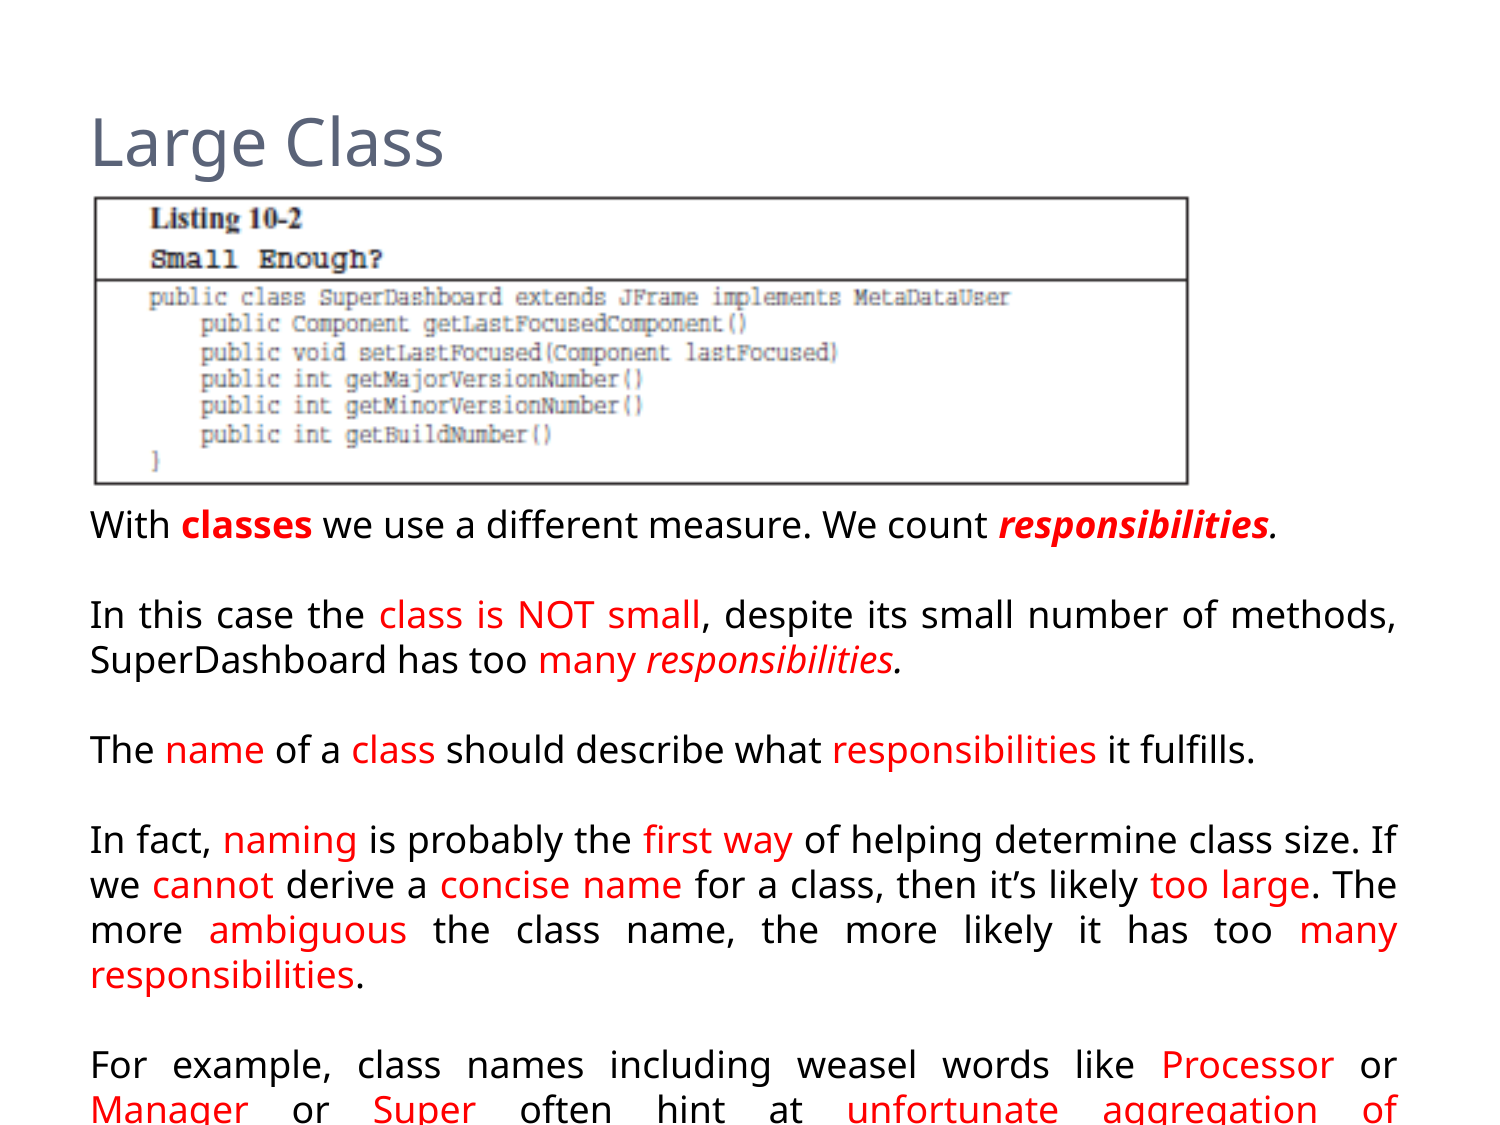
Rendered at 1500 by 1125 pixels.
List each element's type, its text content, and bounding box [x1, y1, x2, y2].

text_box With classes we use a different measure. We count responsibilities. In this case the class is NOT small, despite its small number of methods, SuperDashboard has too many responsibilities. The name of a class should describe what responsibilities it fulfills. In fact, naming is probably the first way of helping determine class size. If we cannot derive a concise name for a class, then it’s likely too large. The more ambiguous the class name, the more likely it has too many responsibilities. For example, class names including weasel words like Processor or Manager or Super often hint at unfortunate aggregation of responsibilities. [74, 494, 1413, 1125]
picture [87, 187, 1201, 507]
title Large Class [75, 37, 1463, 188]
